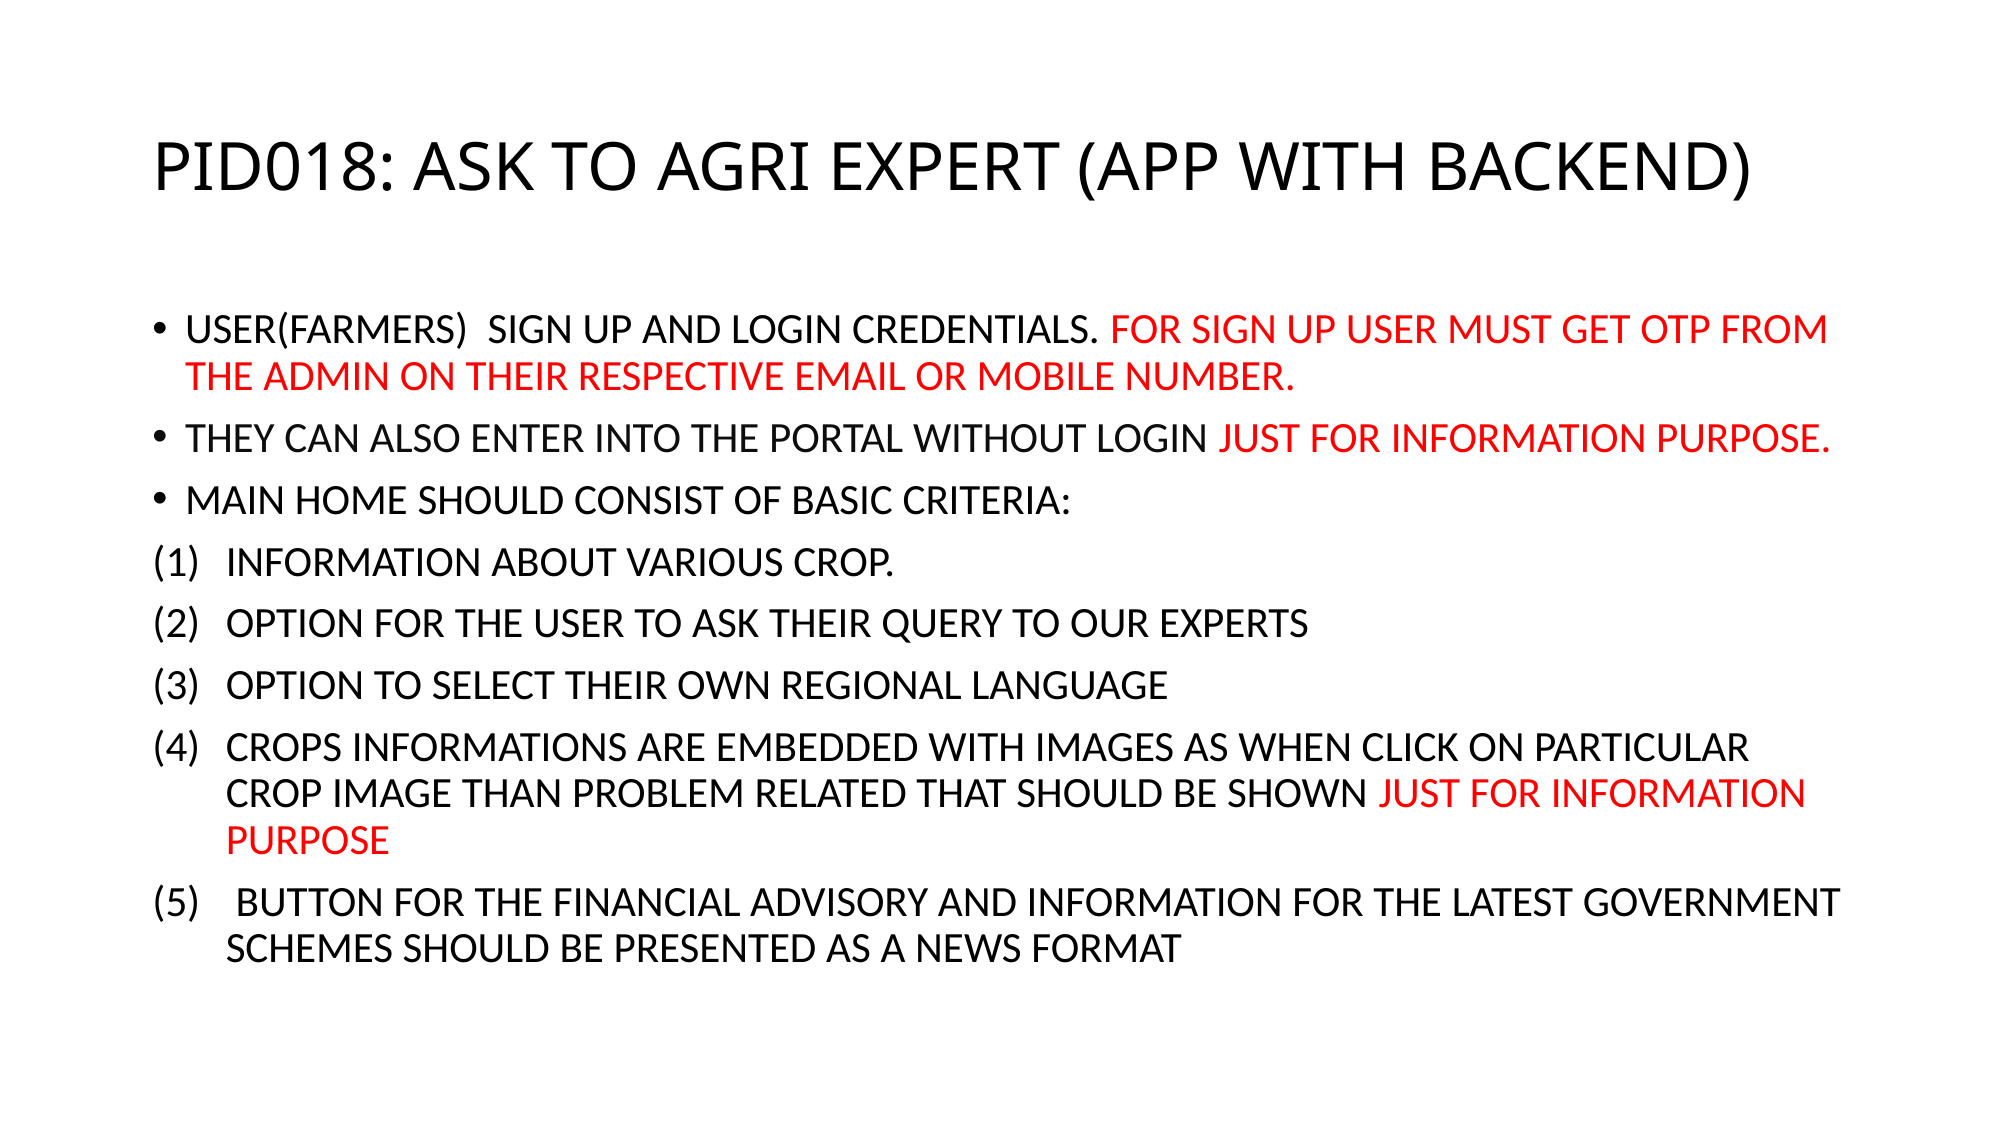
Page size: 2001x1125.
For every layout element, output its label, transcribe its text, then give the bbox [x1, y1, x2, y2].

title PID018: ASK TO AGRI EXPERT (APP WITH BACKEND) [137, 59, 1863, 278]
list USER(FARMERS) SIGN UP AND LOGIN CREDENTIALS. FOR SIGN UP USER MUST GET OTP FROM THE ADMIN ON THEIR RESPECTIVE EMAIL OR MOBILE NUMBER. THEY CAN ALSO ENTER INTO THE PORTAL WITHOUT LOGIN JUST FOR INFORMATION PURPOSE. MAIN HOME SHOULD CONSIST OF BASIC CRITERIA: INFORMATION ABOUT VARIOUS CROP. OPTION FOR THE USER TO ASK THEIR QUERY TO OUR EXPERTS OPTION TO SELECT THEIR OWN REGIONAL LANGUAGE CROPS INFORMATIONS ARE EMBEDDED WITH IMAGES AS WHEN CLICK ON PARTICULAR CROP IMAGE THAN PROBLEM RELATED THAT SHOULD BE SHOWN JUST FOR INFORMATION PURPOSE BUTTON FOR THE FINANCIAL ADVISORY AND INFORMATION FOR THE LATEST GOVERNMENT SCHEMES SHOULD BE PRESENTED AS A NEWS FORMAT [137, 299, 1863, 1014]
